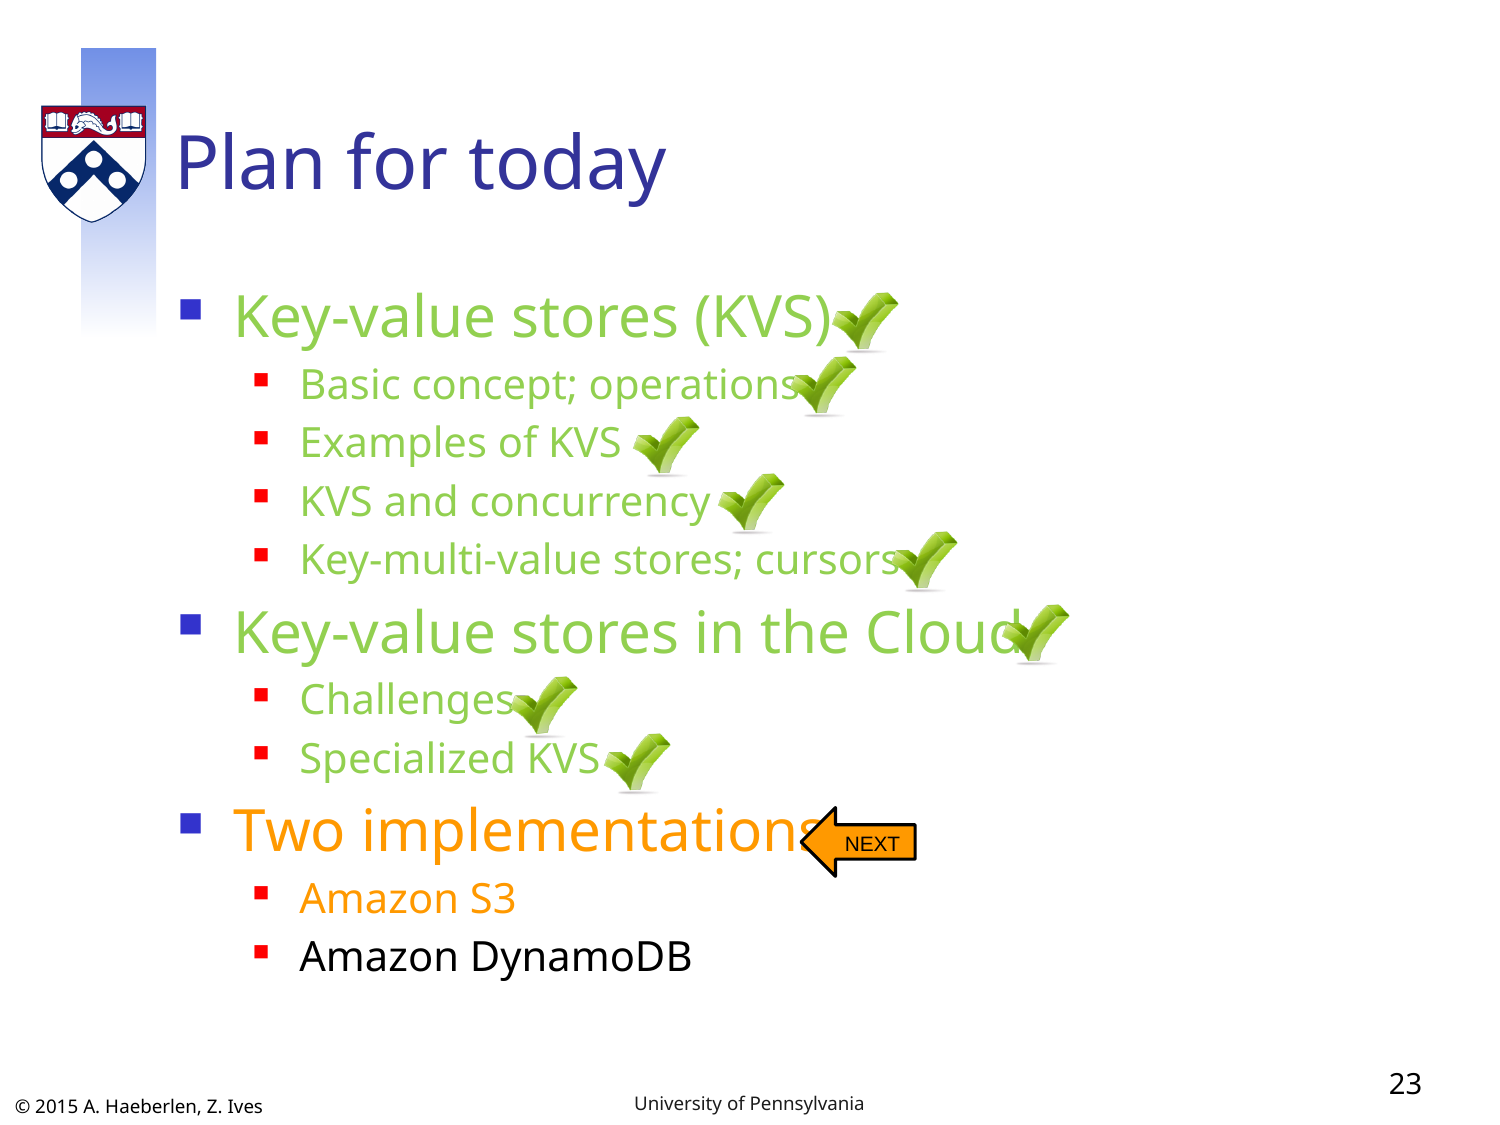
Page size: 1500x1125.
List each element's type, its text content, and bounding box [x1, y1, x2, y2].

picture [39, 103, 148, 225]
picture [992, 593, 1075, 676]
picture [707, 462, 790, 545]
picture [500, 666, 583, 749]
title Plan for today [158, 49, 1438, 213]
slide_number 23 [1124, 1037, 1438, 1113]
picture [881, 521, 963, 604]
picture [779, 281, 904, 428]
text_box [800, 807, 916, 877]
picture [594, 723, 677, 806]
footer University of Pennsylvania [512, 1083, 987, 1125]
picture [622, 406, 705, 488]
list Key-value stores (KVS) Basic concept; operations Examples of KVS KVS and concurrency Key-multi-value stores; cursors Key-value stores in the Cloud Challenges Specialized KVS Two implementations Amazon S3 Amazon DynamoDB [162, 271, 1438, 1028]
